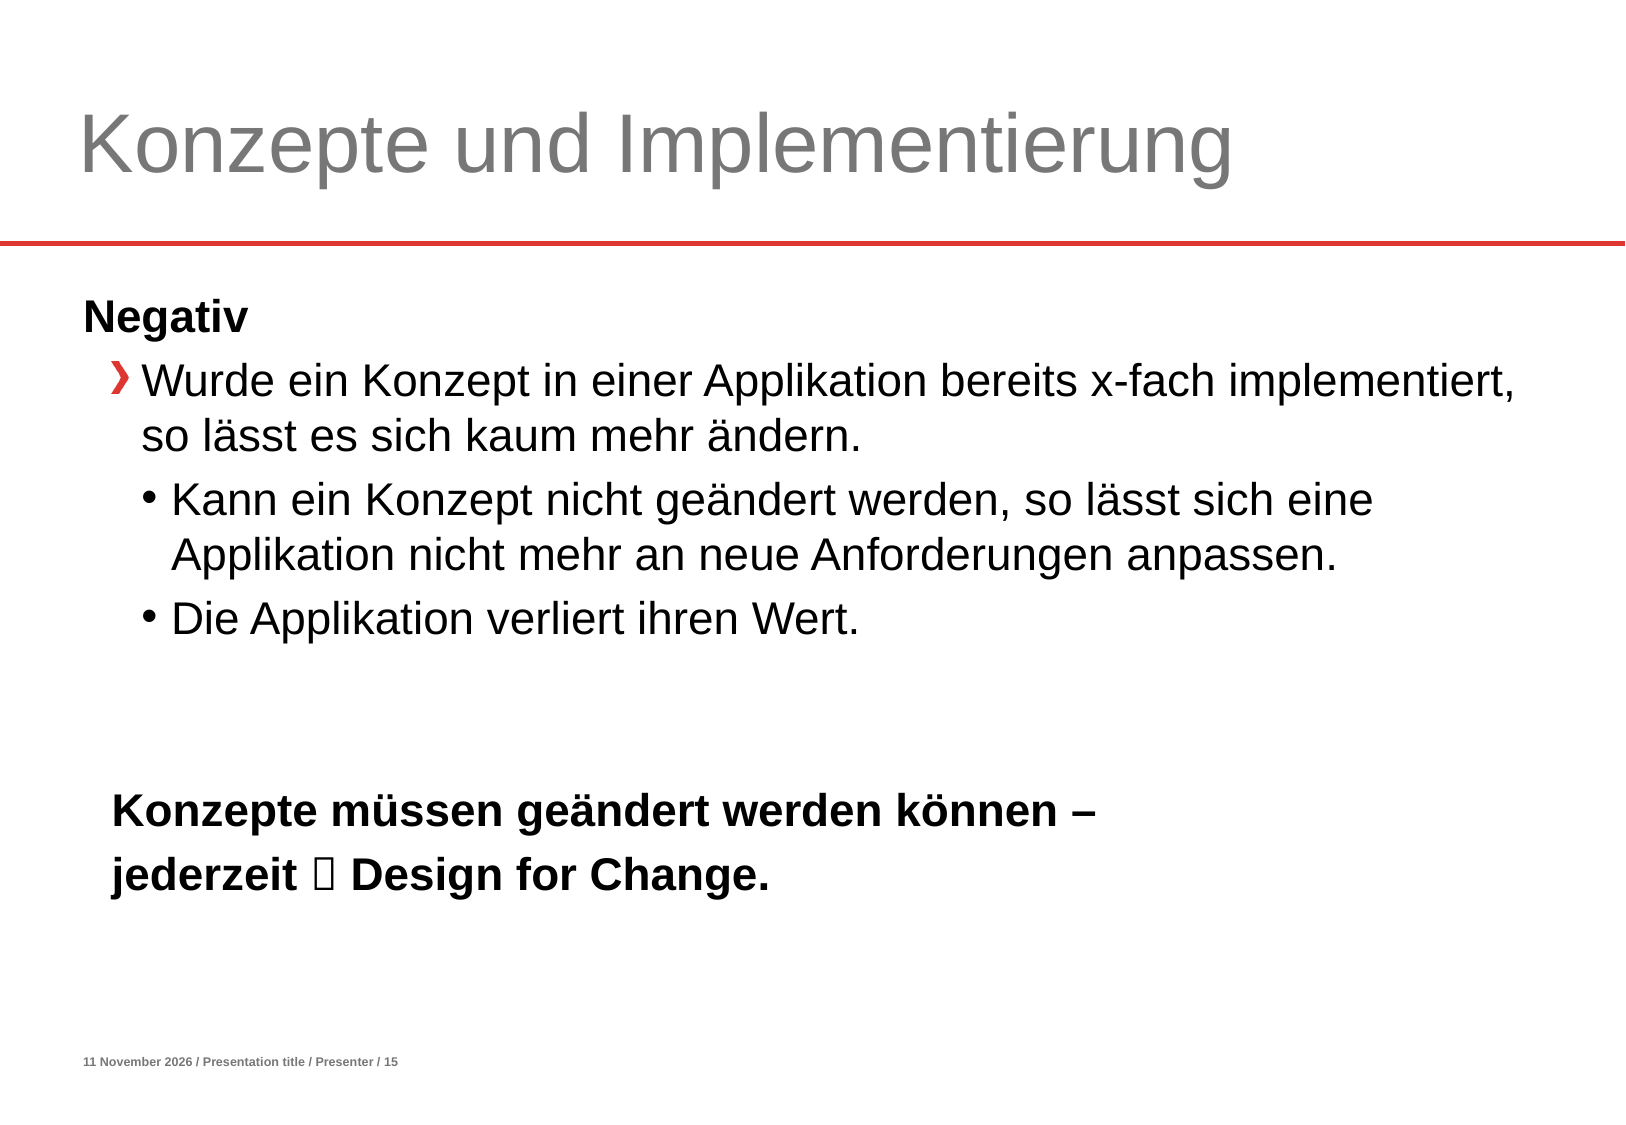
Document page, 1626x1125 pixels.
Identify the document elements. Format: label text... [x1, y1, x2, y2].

title Konzepte und Implementierung [63, 45, 1269, 197]
picture [111, 361, 129, 394]
list Negativ Wurde ein Konzept in einer Applikation bereits x-fach implementiert, so lässt es sich kaum mehr ändern. Kann ein Konzept nicht geändert werden, so lässt sich eine Applikation nicht mehr an neue Anforderungen anpassen. Die Applikation verliert ihren Wert. Konzepte müssen geändert werden können – jederzeit  Design for Change. [66, 278, 1542, 988]
